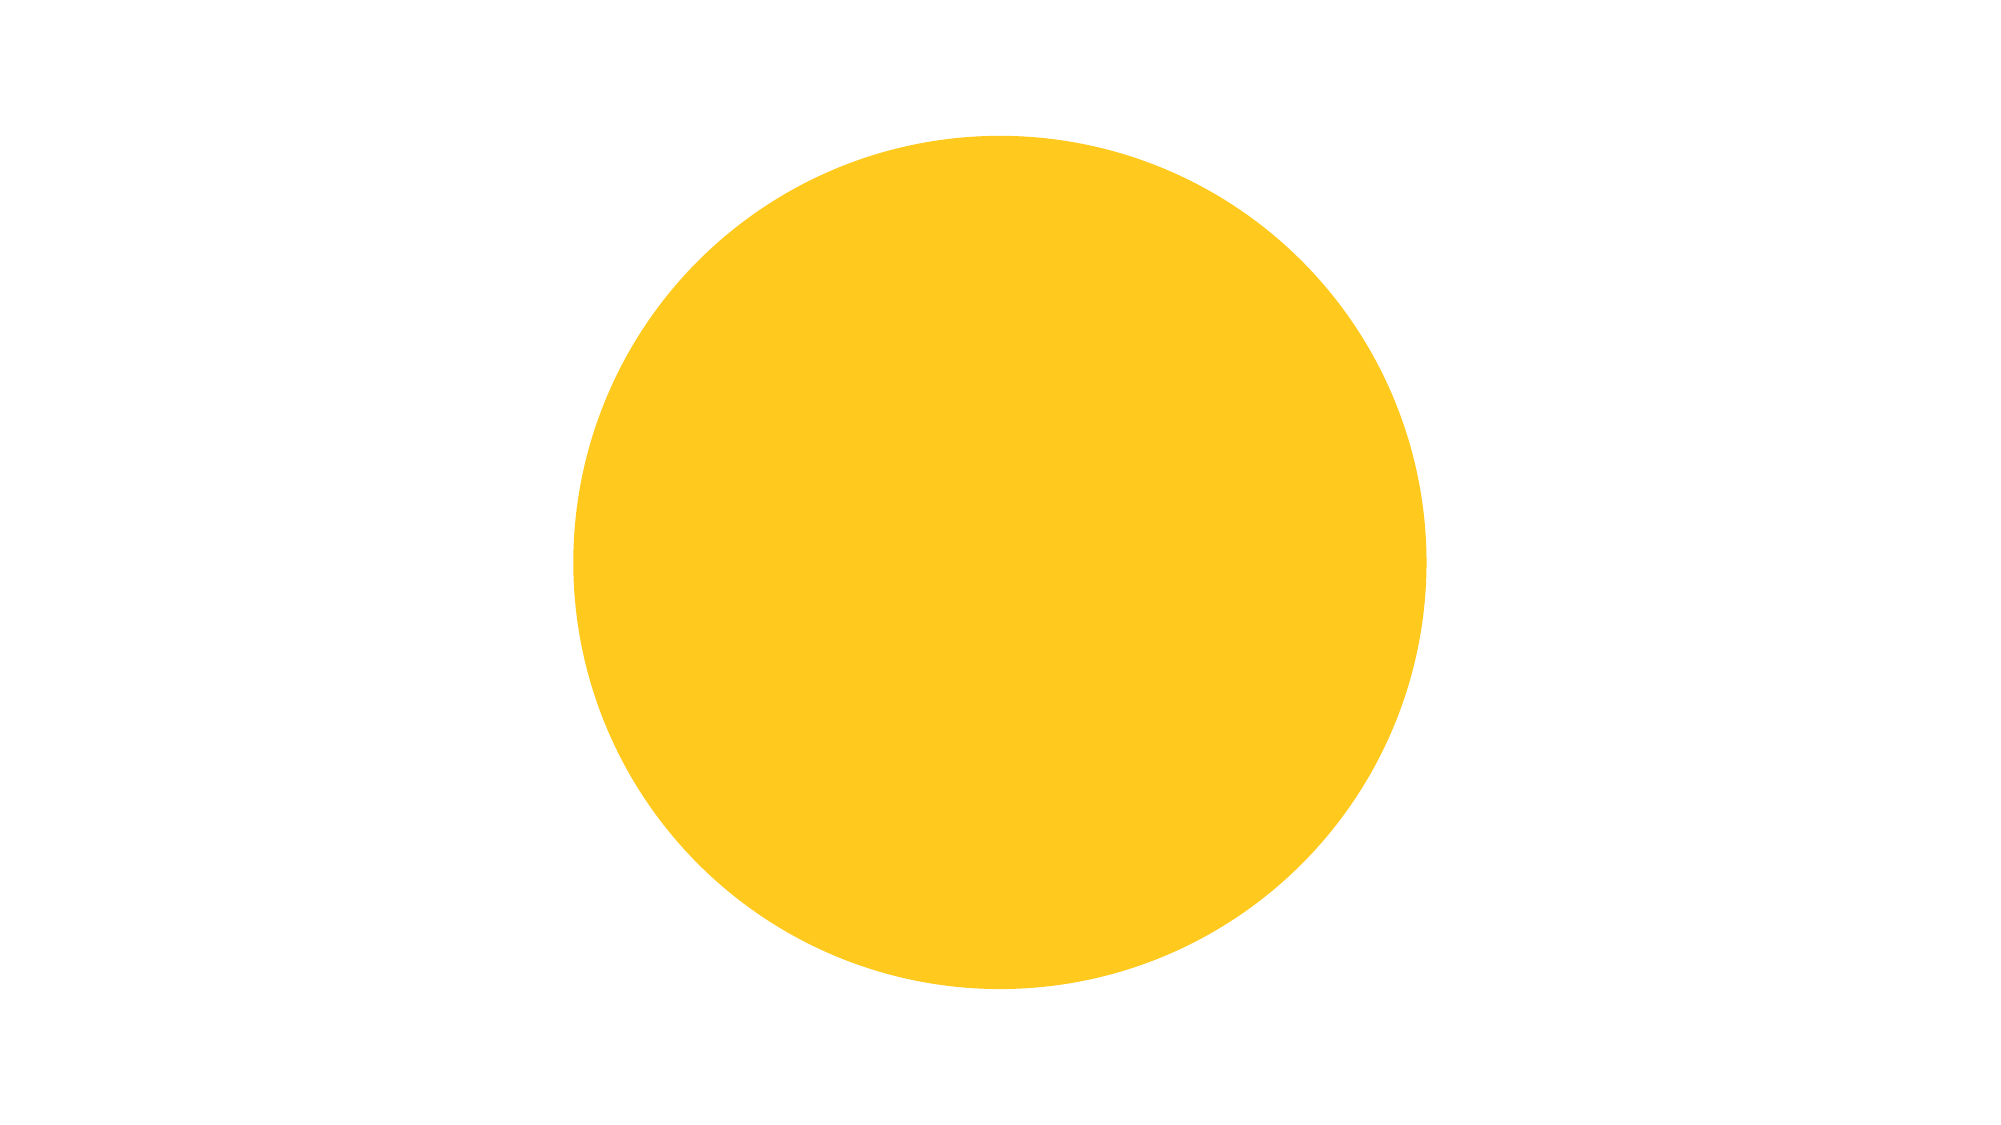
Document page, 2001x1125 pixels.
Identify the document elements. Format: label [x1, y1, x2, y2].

text_box [572, 134, 1428, 991]
